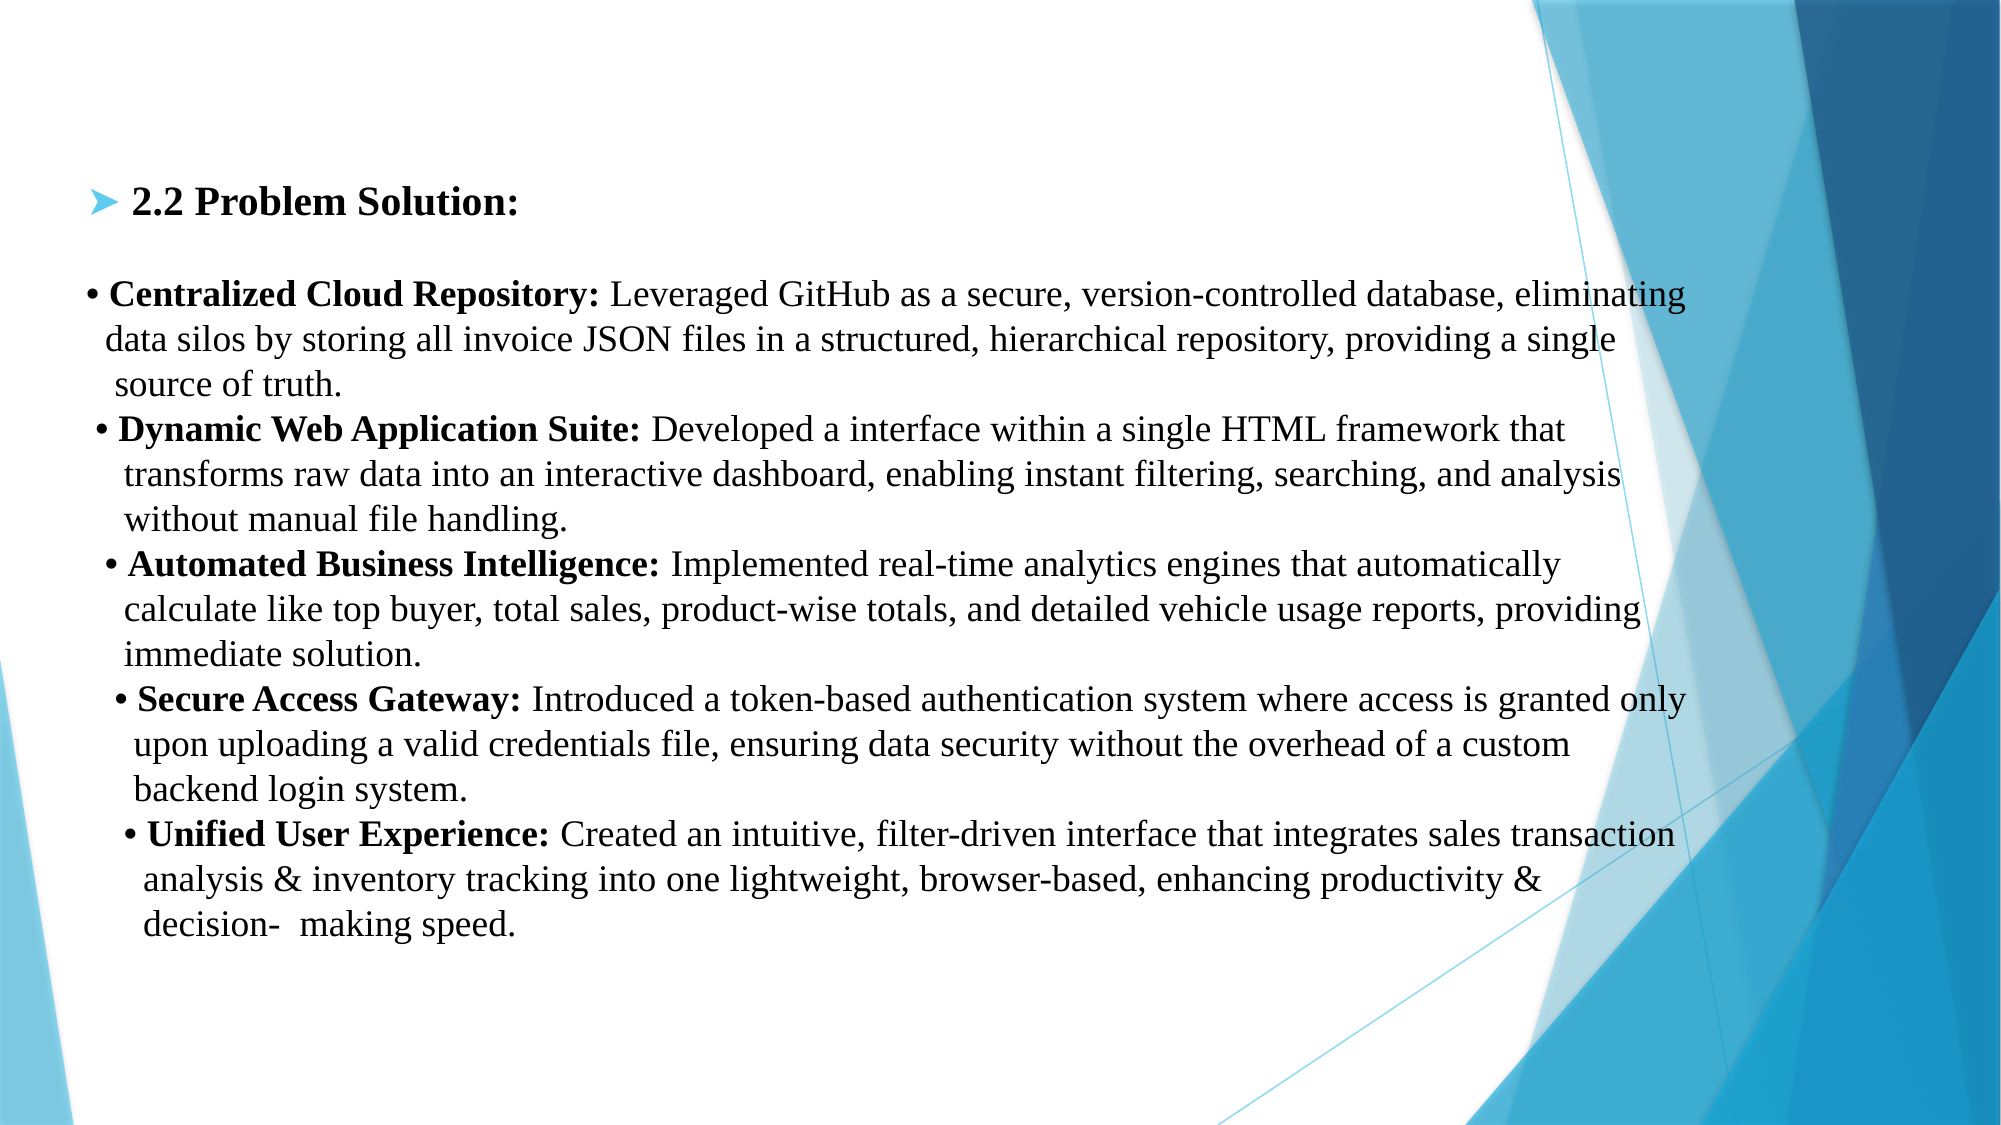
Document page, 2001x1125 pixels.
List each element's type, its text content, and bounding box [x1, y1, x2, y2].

text_box ➤ 2.2 Problem Solution: • Centralized Cloud Repository: Leveraged GitHub as a secure, version-controlled database, eliminating data silos by storing all invoice JSON files in a structured, hierarchical repository, providing a single source of truth. • Dynamic Web Application Suite: Developed a interface within a single HTML framework that transforms raw data into an interactive dashboard, enabling instant filtering, searching, and analysis without manual file handling. • Automated Business Intelligence: Implemented real-time analytics engines that automatically calculate like top buyer, total sales, product-wise totals, and detailed vehicle usage reports, providing immediate solution. • Secure Access Gateway: Introduced a token-based authentication system where access is granted only upon uploading a valid credentials file, ensuring data security without the overhead of a custom backend login system. • Unified User Experience: Created an intuitive, filter-driven interface that integrates sales transaction analysis & inventory tracking into one lightweight, browser-based, enhancing productivity & decision- making speed. [71, 166, 1713, 951]
